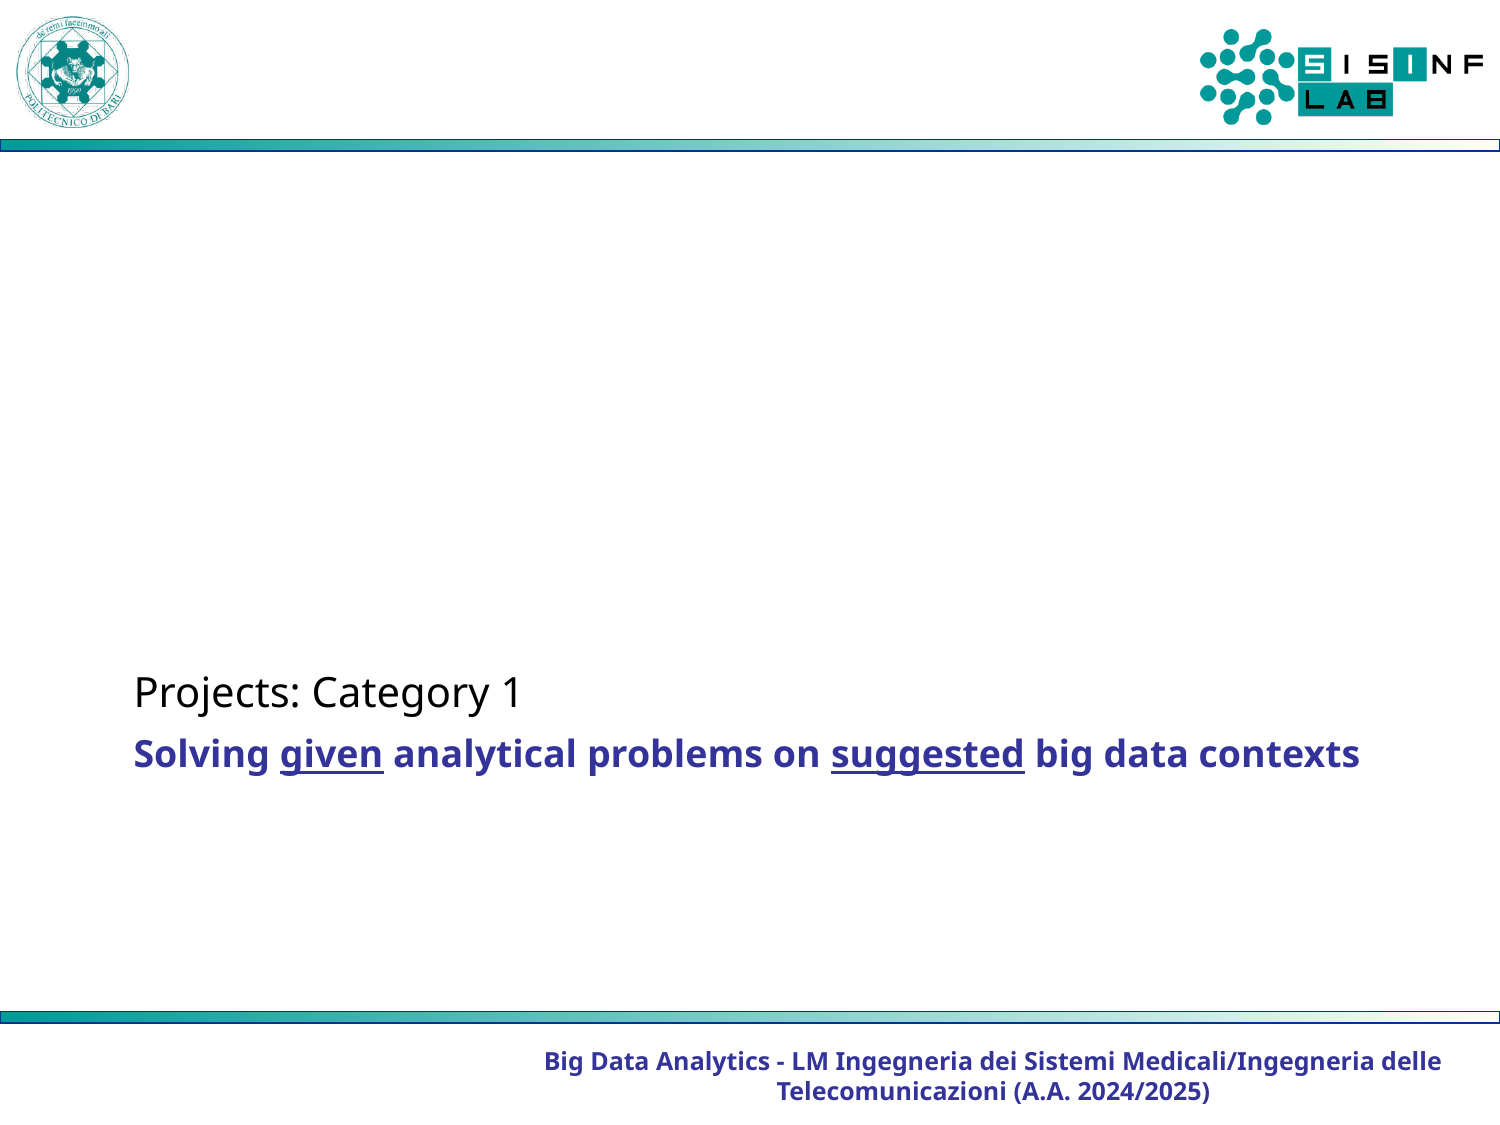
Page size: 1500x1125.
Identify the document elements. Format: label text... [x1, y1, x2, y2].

picture [1200, 28, 1483, 125]
title Solving given analytical problems on suggested big data contexts [118, 724, 1394, 947]
list Projects: Category 1 [118, 476, 1394, 724]
footer Big Data Analytics - LM Ingegneria dei Sistemi Medicali/Ingegneria delle Telecomunicazioni (A.A. 2024/2025) [487, 1037, 1500, 1093]
picture [16, 16, 129, 128]
